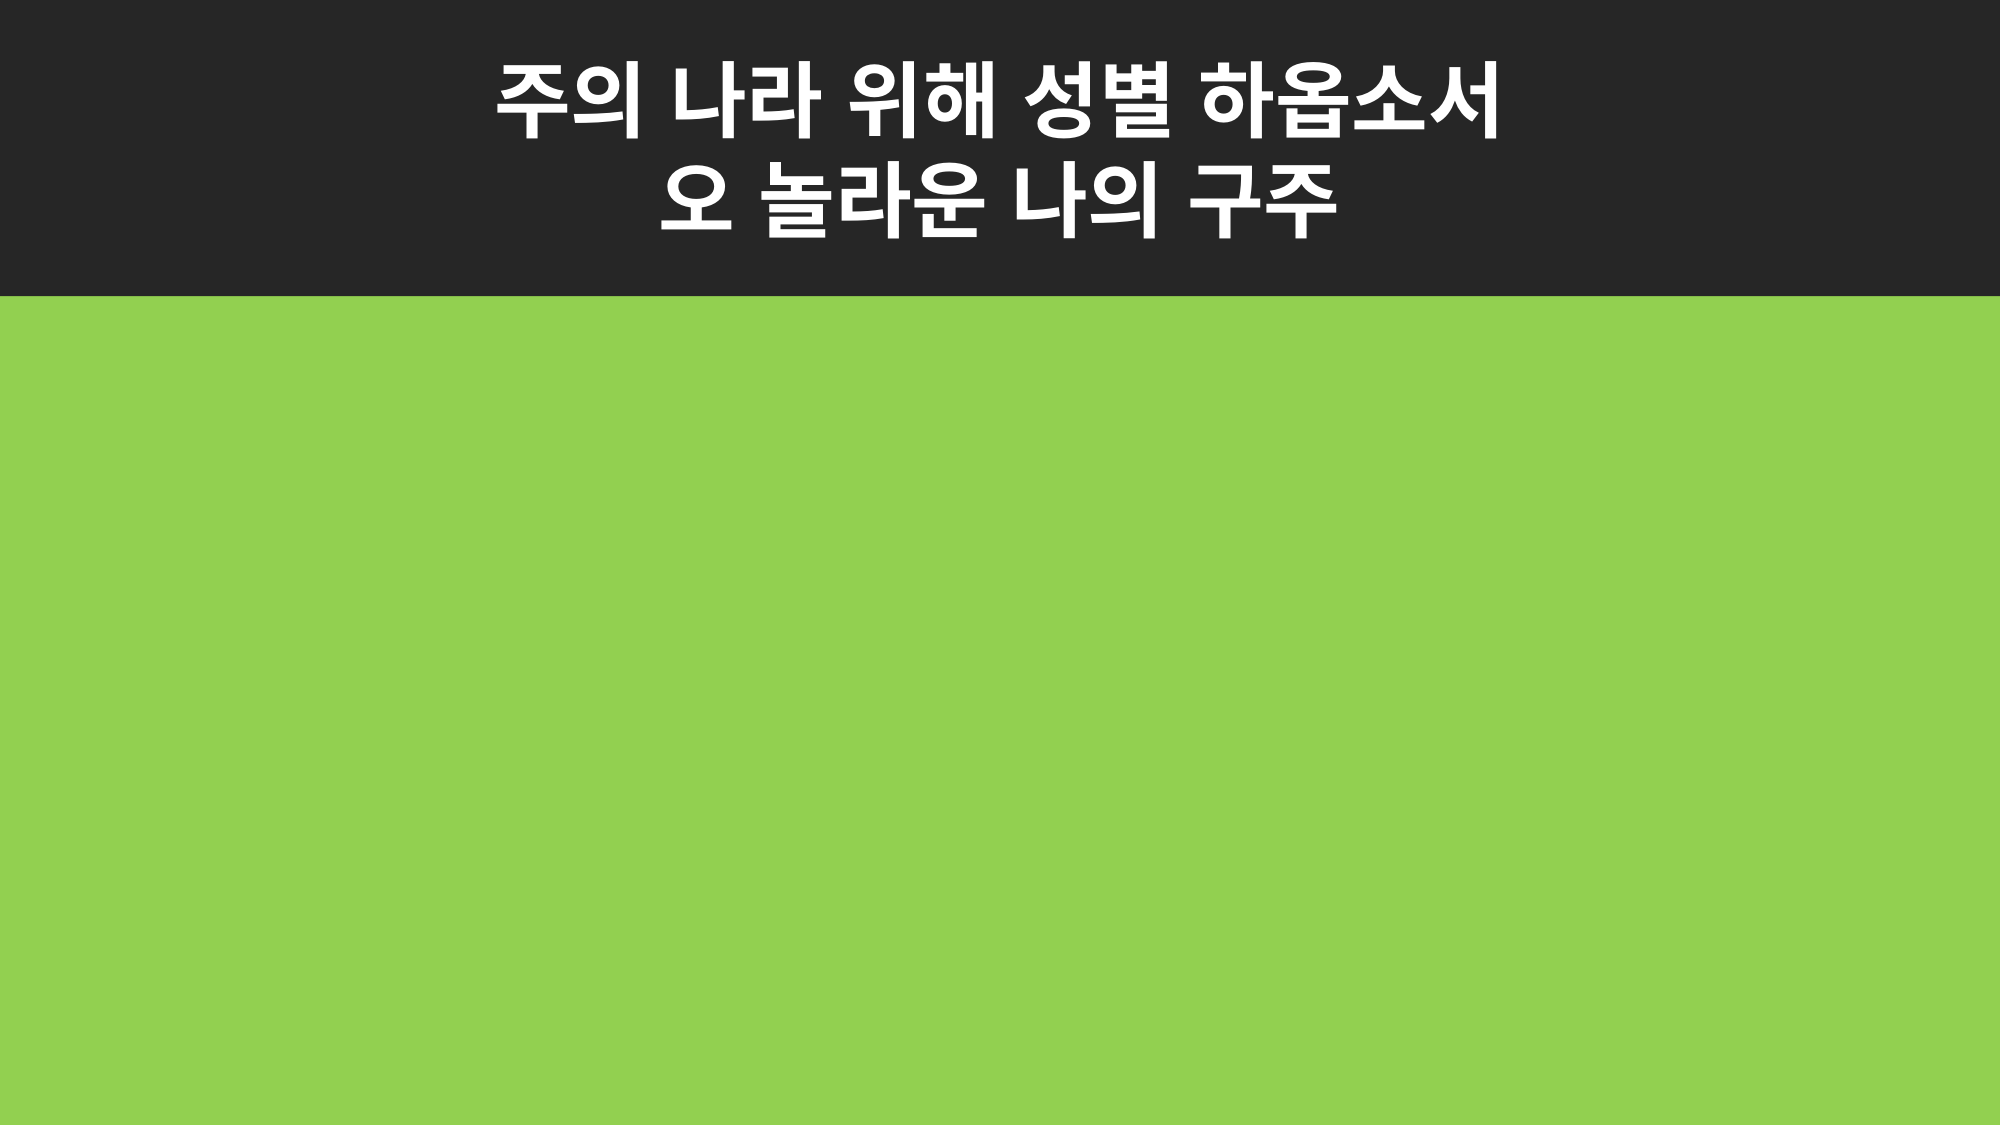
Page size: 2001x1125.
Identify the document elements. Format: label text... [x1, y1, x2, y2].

text_box [0, 0, 2000, 297]
text_box 주의 나라 위해 성별 하옵소서 오 놀라운 나의 구주 [90, 40, 1909, 256]
